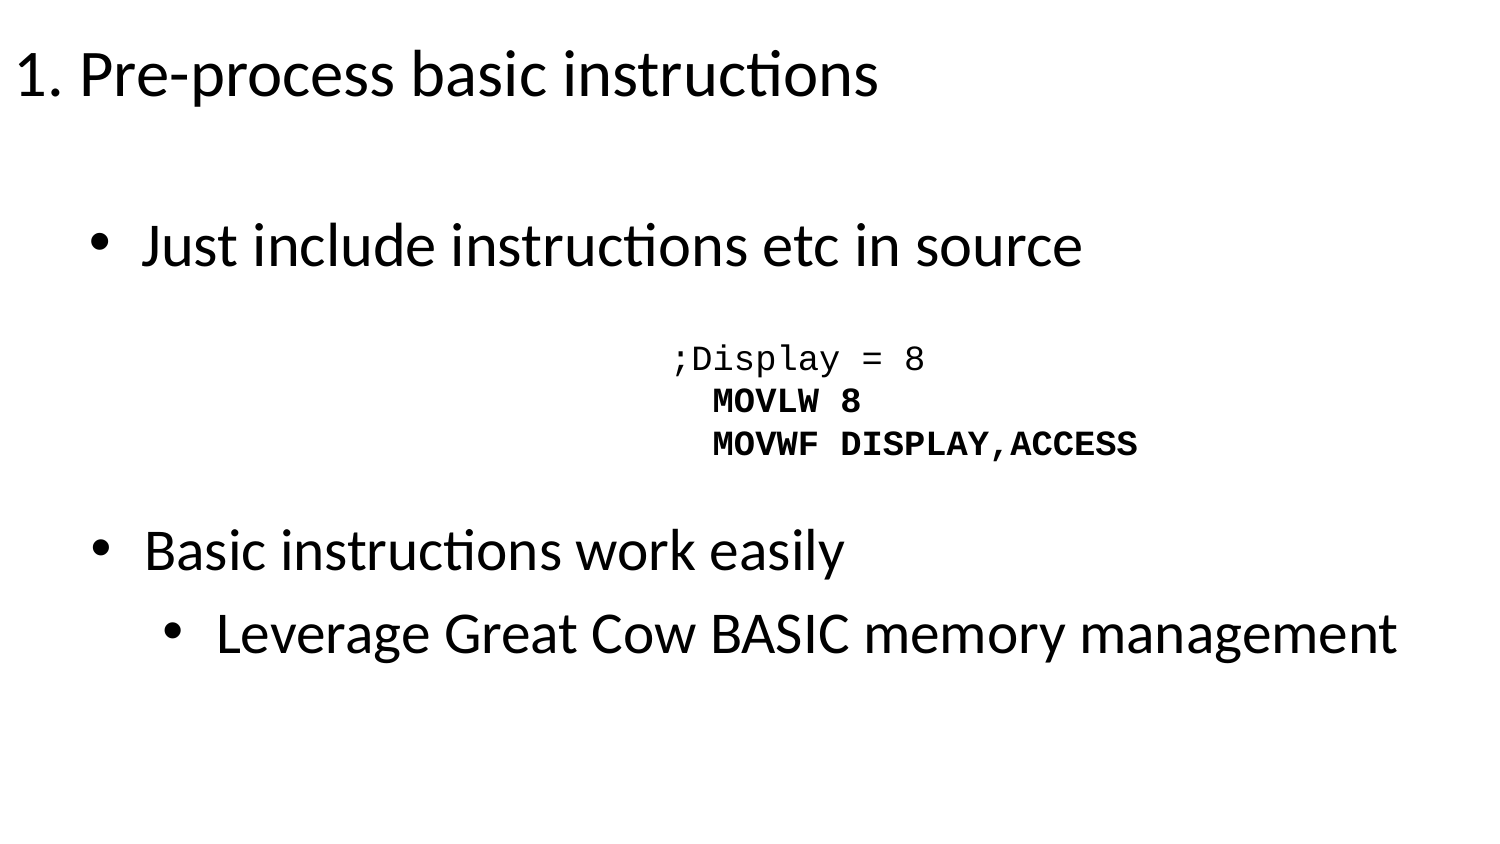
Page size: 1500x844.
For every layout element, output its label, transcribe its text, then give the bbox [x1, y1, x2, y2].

text_box ;Display = 8 MOVLW 8 MOVWF DISPLAY,ACCESS [655, 327, 1406, 470]
text_box Basic instructions work easily Leverage Great Cow BASIC memory management [76, 504, 1427, 695]
list Just include instructions etc in source [75, 196, 1425, 387]
title 1. Pre-process basic instructions [0, 0, 1350, 141]
